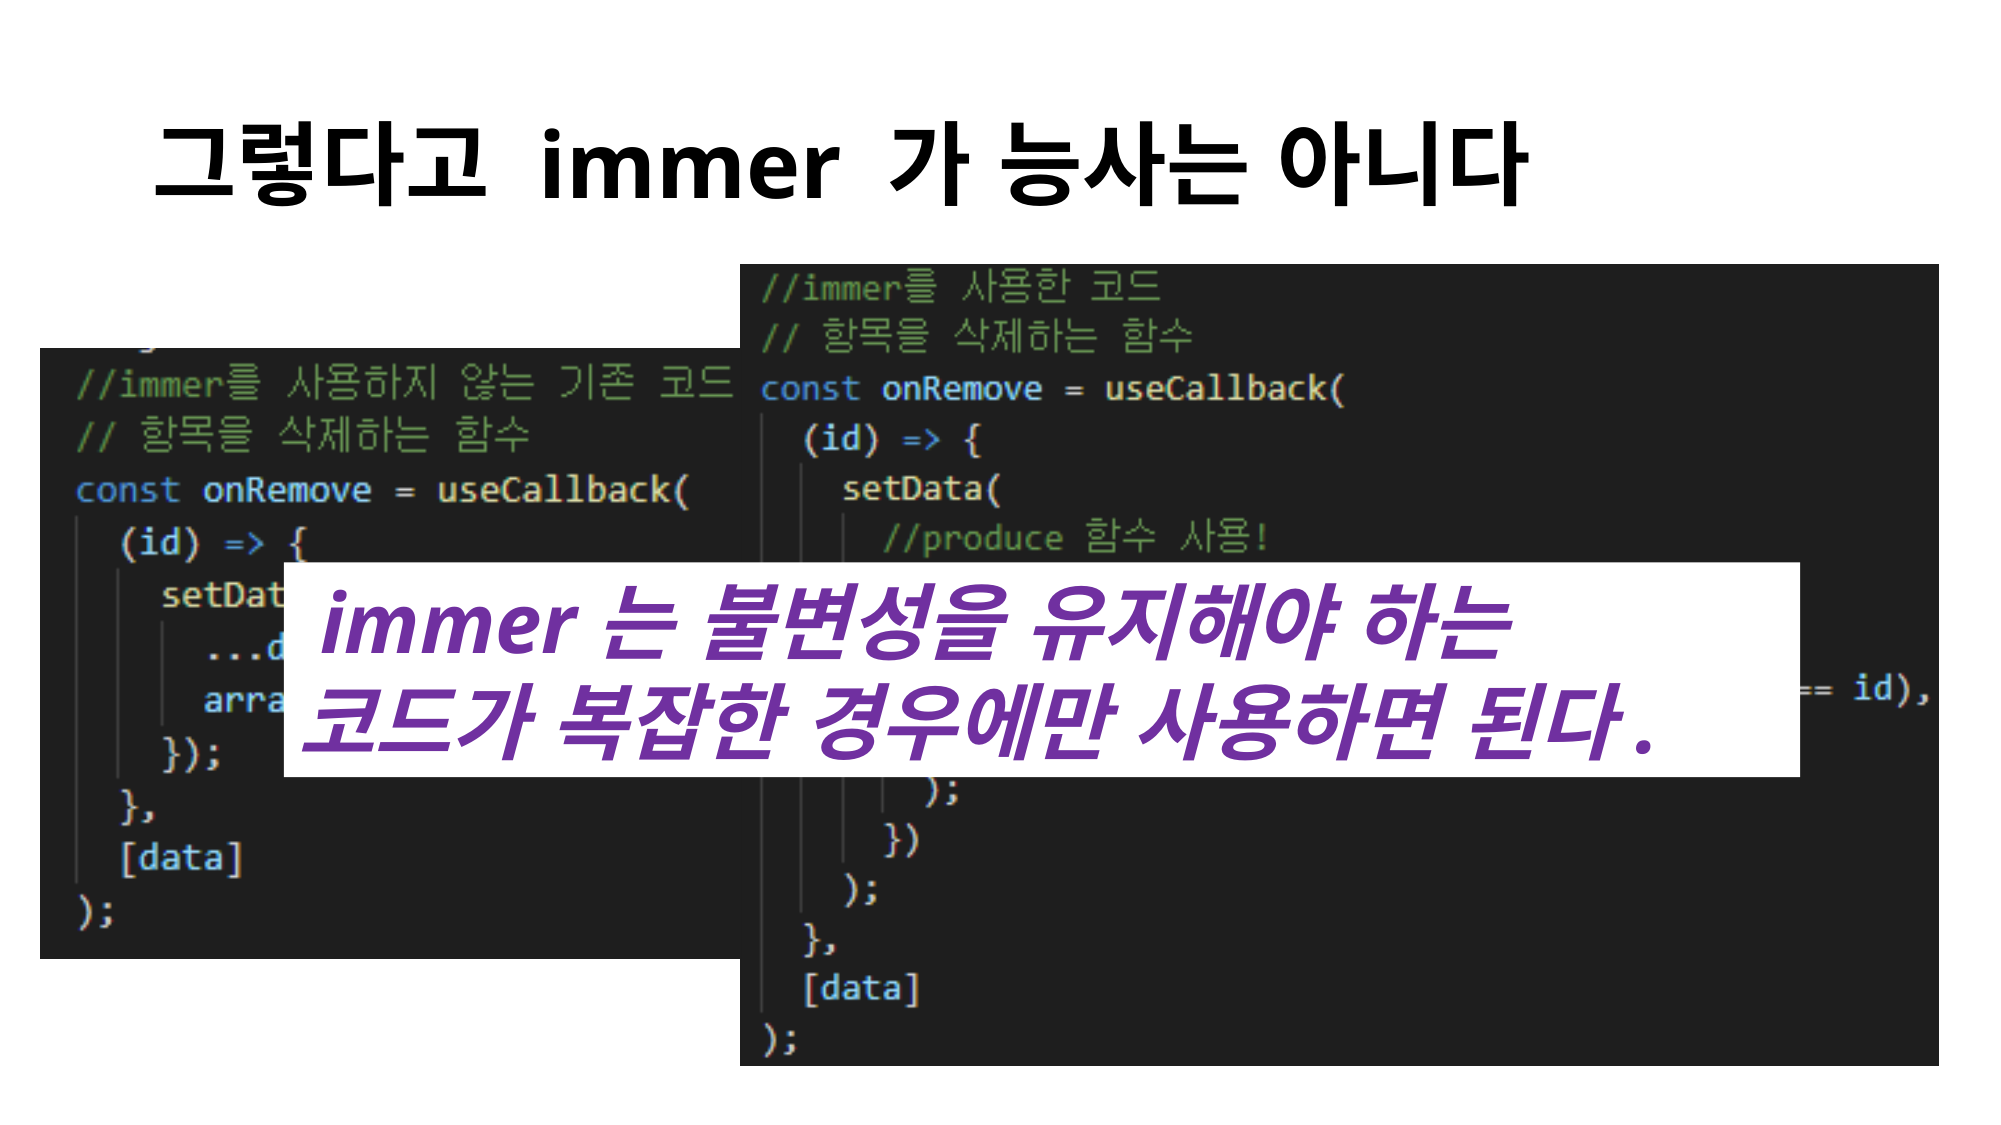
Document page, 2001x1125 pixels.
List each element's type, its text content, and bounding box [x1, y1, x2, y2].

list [40, 348, 740, 959]
picture [740, 264, 1939, 1066]
title 그렇다고 immer 가 능사는 아니다 [137, 59, 1863, 278]
